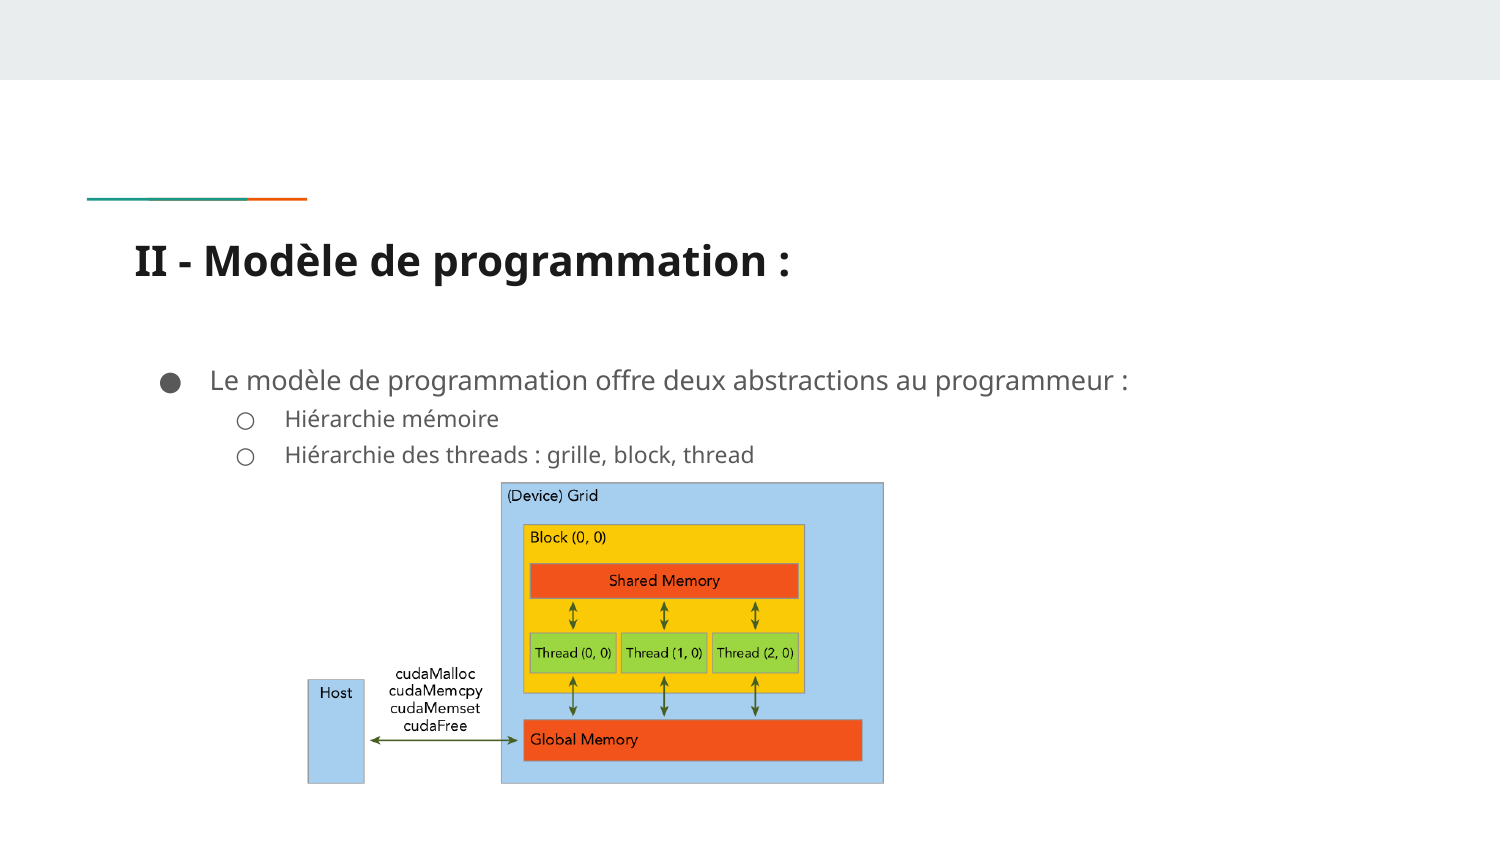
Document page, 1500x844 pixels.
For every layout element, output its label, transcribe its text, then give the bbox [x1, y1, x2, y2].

title II - Modèle de programmation : [119, 216, 1381, 305]
list Le modèle de programmation offre deux abstractions au programmeur : Hiérarchie mémoire Hiérarchie des threads : grille, block, thread [119, 341, 1381, 712]
picture [296, 470, 893, 786]
